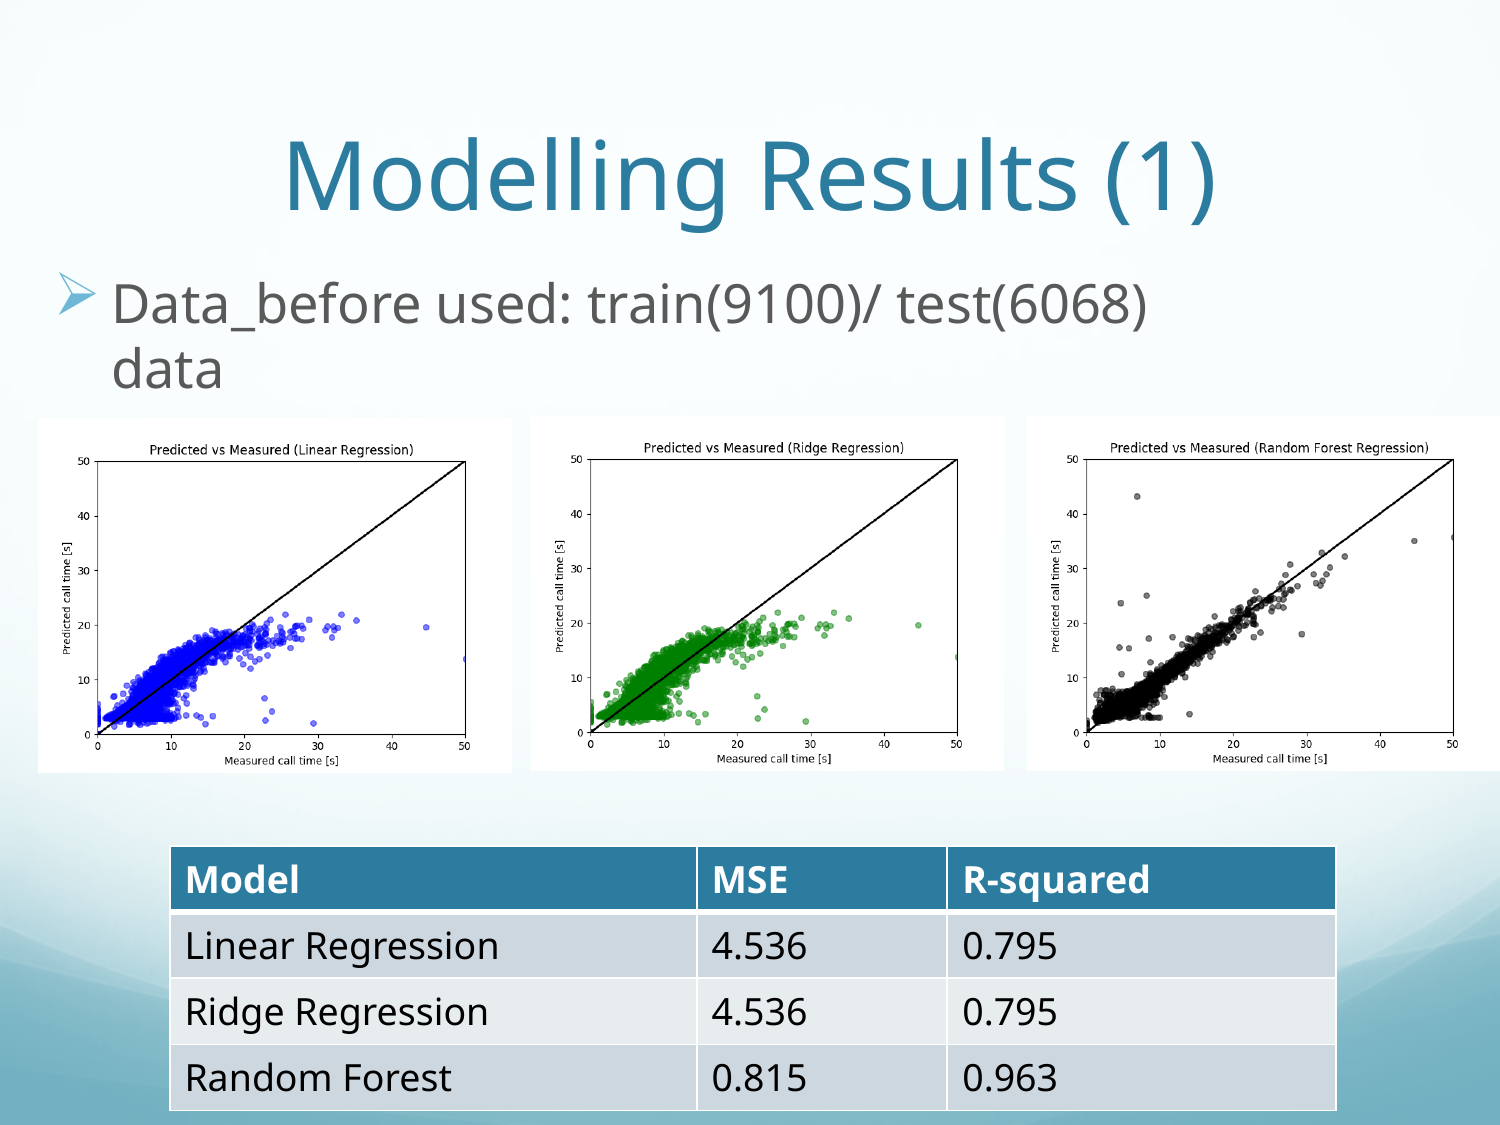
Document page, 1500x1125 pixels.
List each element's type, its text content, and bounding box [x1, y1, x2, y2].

table_cell Ridge Regression [171, 979, 696, 1044]
table_cell 4.536 [698, 979, 946, 1044]
picture [1026, 415, 1500, 771]
table_header R-squared [948, 847, 1335, 909]
table_cell 0.795 [948, 915, 1335, 977]
table_cell 0.963 [948, 1045, 1335, 1110]
title Modelling Results (1) [90, 17, 1410, 237]
picture [530, 415, 1005, 771]
table_cell 4.536 [698, 915, 946, 977]
list Data_before used: train(9100)/ test(6068) data [38, 261, 1243, 426]
table_header Model [171, 847, 696, 909]
table_header MSE [698, 847, 946, 909]
table_cell 0.795 [948, 979, 1335, 1044]
picture [38, 417, 512, 773]
table_cell 0.815 [698, 1045, 946, 1110]
table_cell Random Forest [171, 1045, 696, 1110]
table_cell Linear Regression [171, 915, 696, 977]
list Data_before used: train(9100)/ test(6068) data [38, 772, 1243, 1089]
